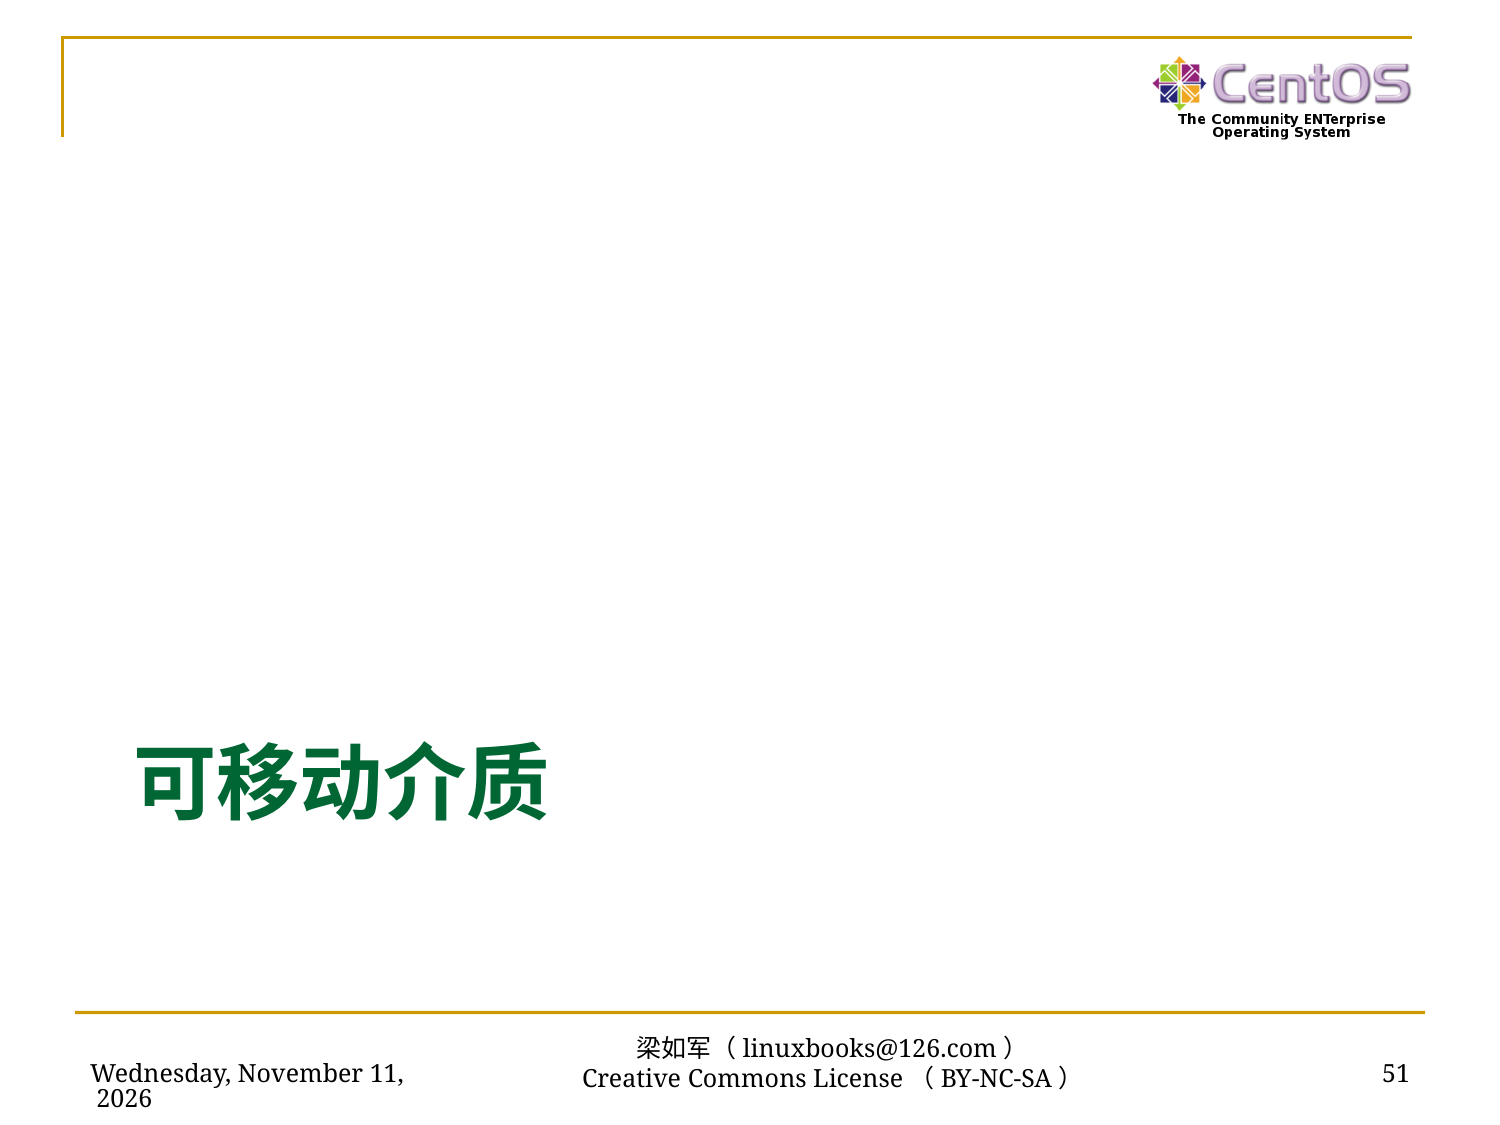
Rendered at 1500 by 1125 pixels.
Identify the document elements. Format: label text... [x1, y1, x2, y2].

picture [1151, 54, 1412, 140]
footer 梁如军（linuxbooks@126.com） Creative Commons License（BY-NC-SA） [395, 1024, 1270, 1101]
title 可移动介质 [118, 722, 1394, 947]
slide_number 51 [1074, 1023, 1426, 1100]
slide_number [74, 1023, 426, 1100]
